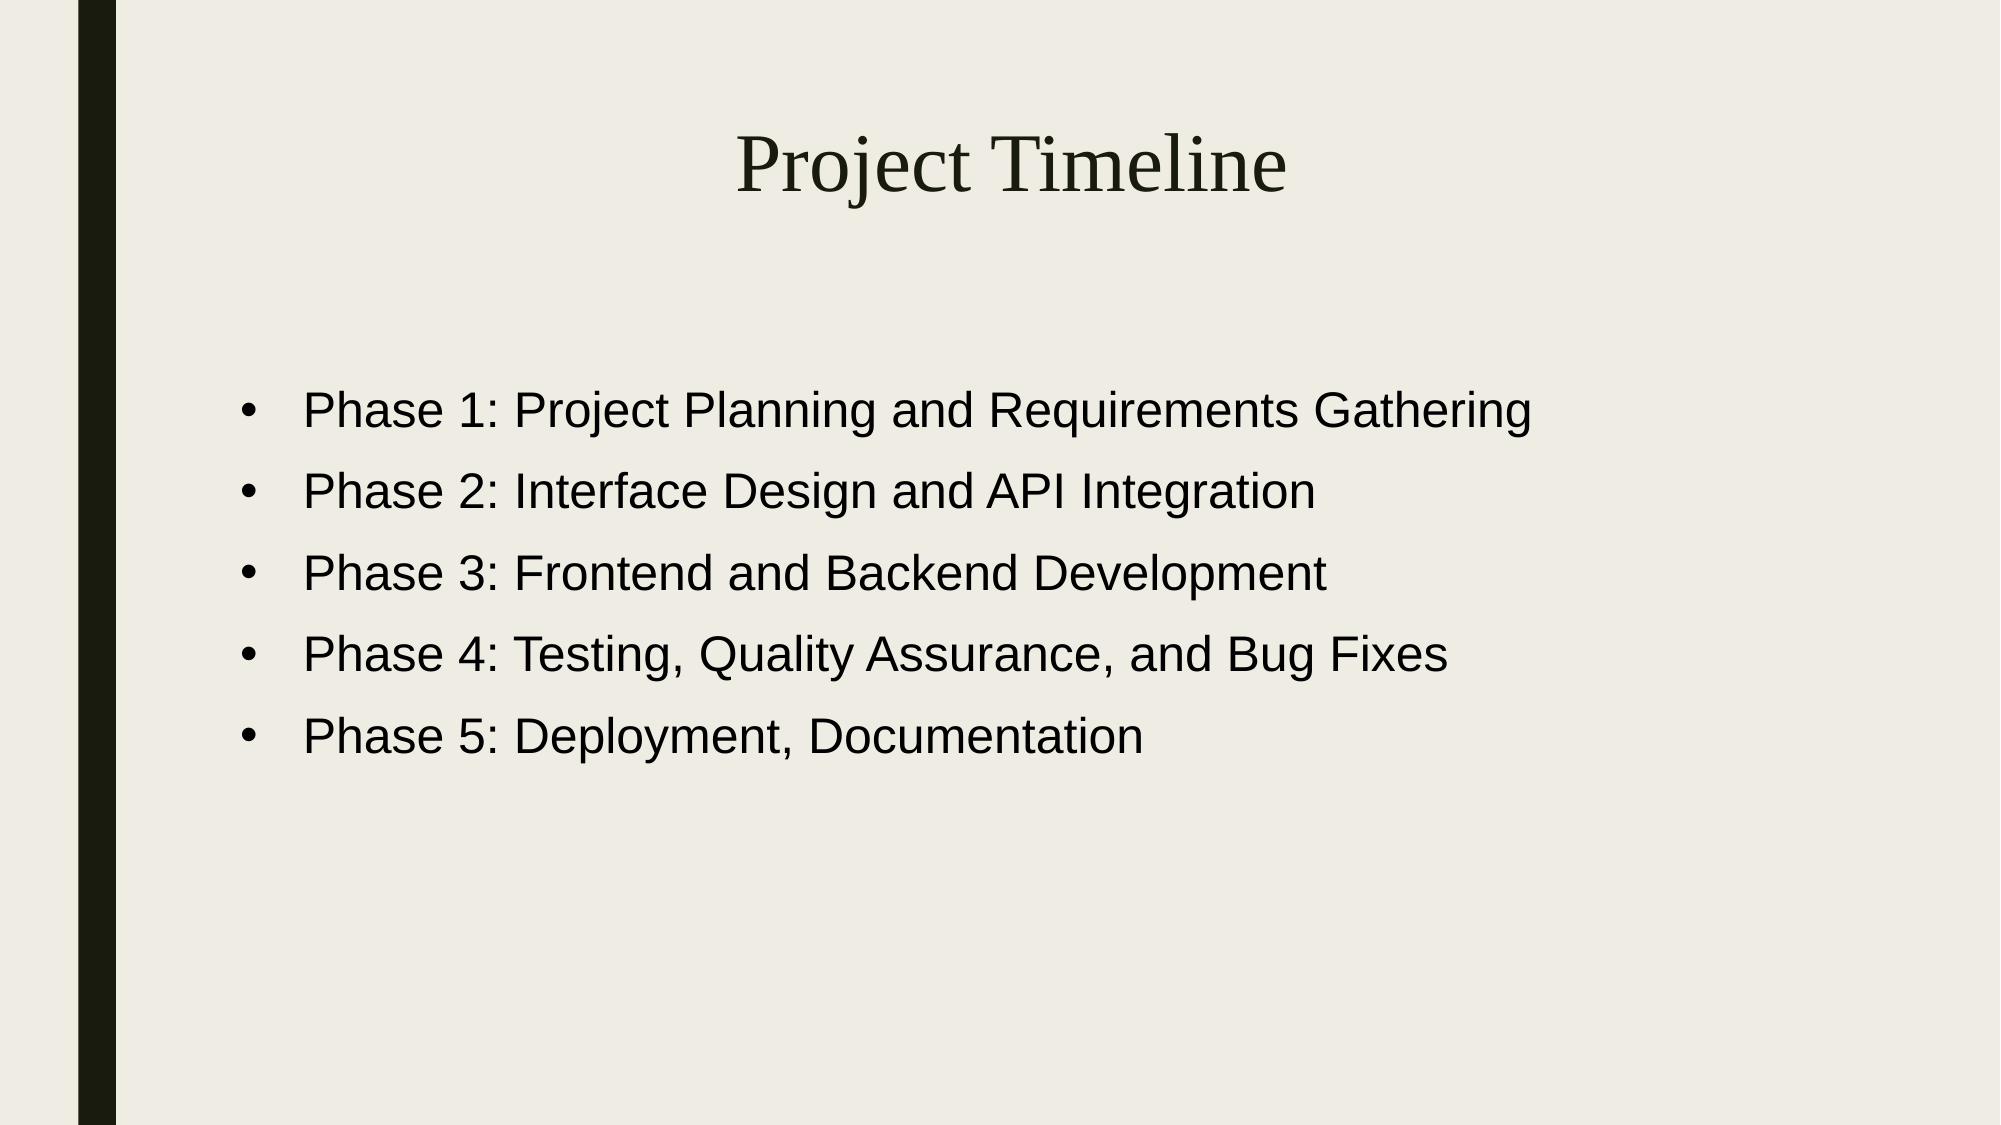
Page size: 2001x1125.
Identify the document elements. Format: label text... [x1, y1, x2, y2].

list Phase 1: Project Planning and Requirements Gathering Phase 2: Interface Design and API Integration Phase 3: Frontend and Backend Development Phase 4: Testing, Quality Assurance, and Bug Fixes Phase 5: Deployment, Documentation [225, 375, 1800, 963]
title Project Timeline [225, 112, 1800, 357]
